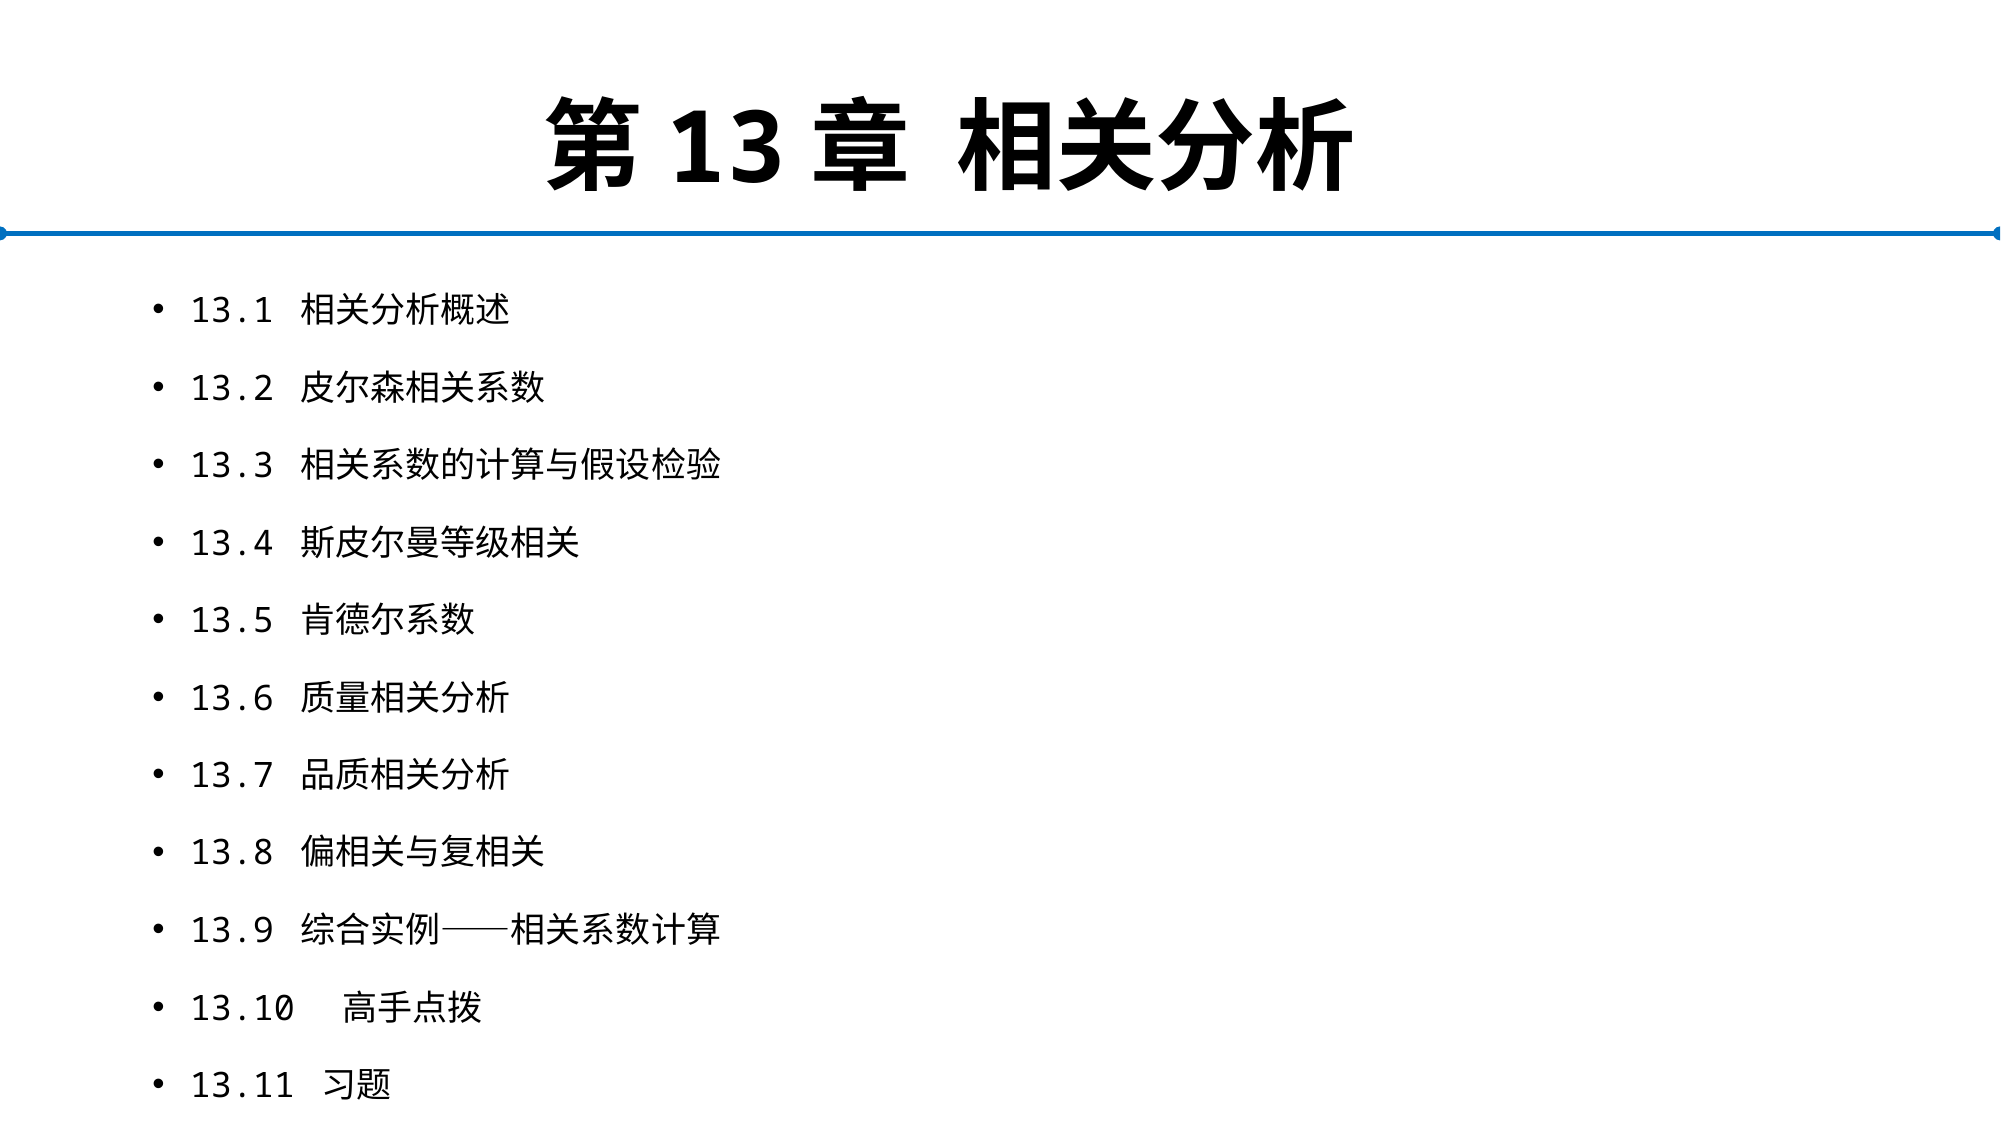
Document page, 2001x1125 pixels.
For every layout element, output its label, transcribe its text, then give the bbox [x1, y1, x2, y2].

list 13.1 相关分析概述 13.2 皮尔森相关系数 13.3 相关系数的计算与假设检验 13.4 斯皮尔曼等级相关 13.5 肯德尔系数 13.6 质量相关分析 13.7 品质相关分析 13.8 偏相关与复相关 13.9 综合实例——相关系数计算 13.10 高手点拨 13.11 习题 [137, 259, 1863, 1115]
title 第13章 相关分析 [36, 41, 1863, 260]
